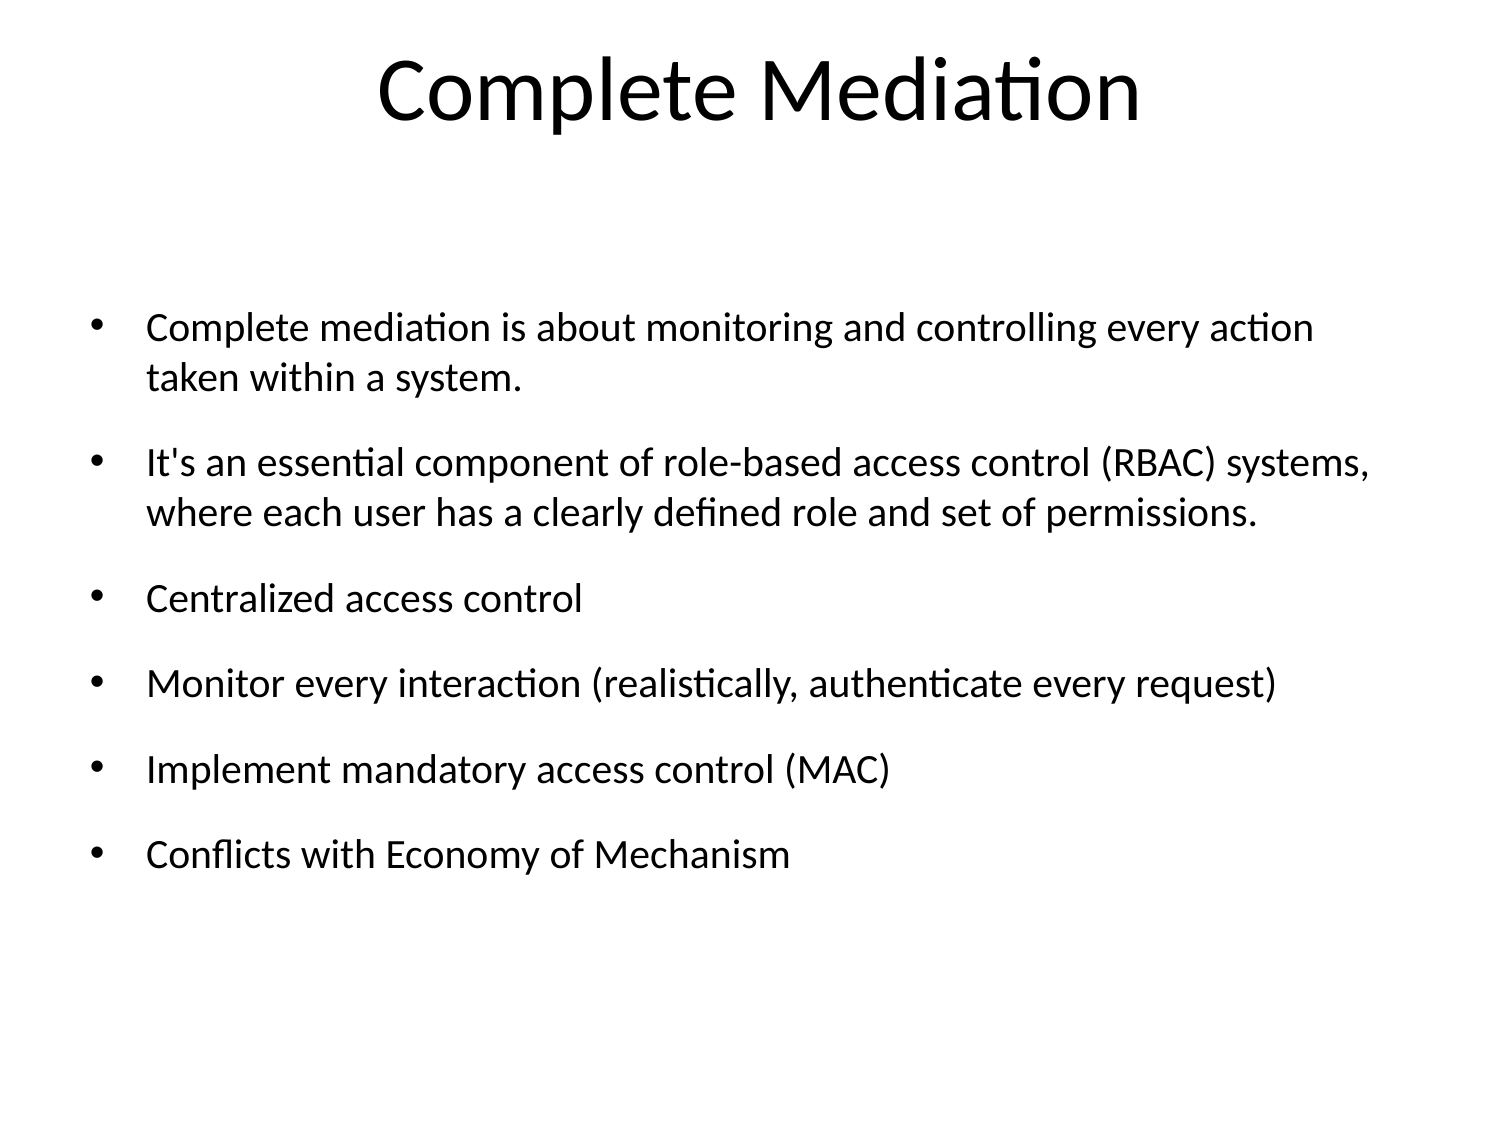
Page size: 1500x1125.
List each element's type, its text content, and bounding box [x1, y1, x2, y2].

list Complete mediation is about monitoring and controlling every action taken within a system. It's an essential component of role-based access control (RBAC) systems, where each user has a clearly defined role and set of permissions. Centralized access control Monitor every interaction (realistically, authenticate every request) Implement mandatory access control (MAC) Conflicts with Economy of Mechanism [75, 206, 1425, 950]
title Complete Mediation [75, 45, 1425, 206]
